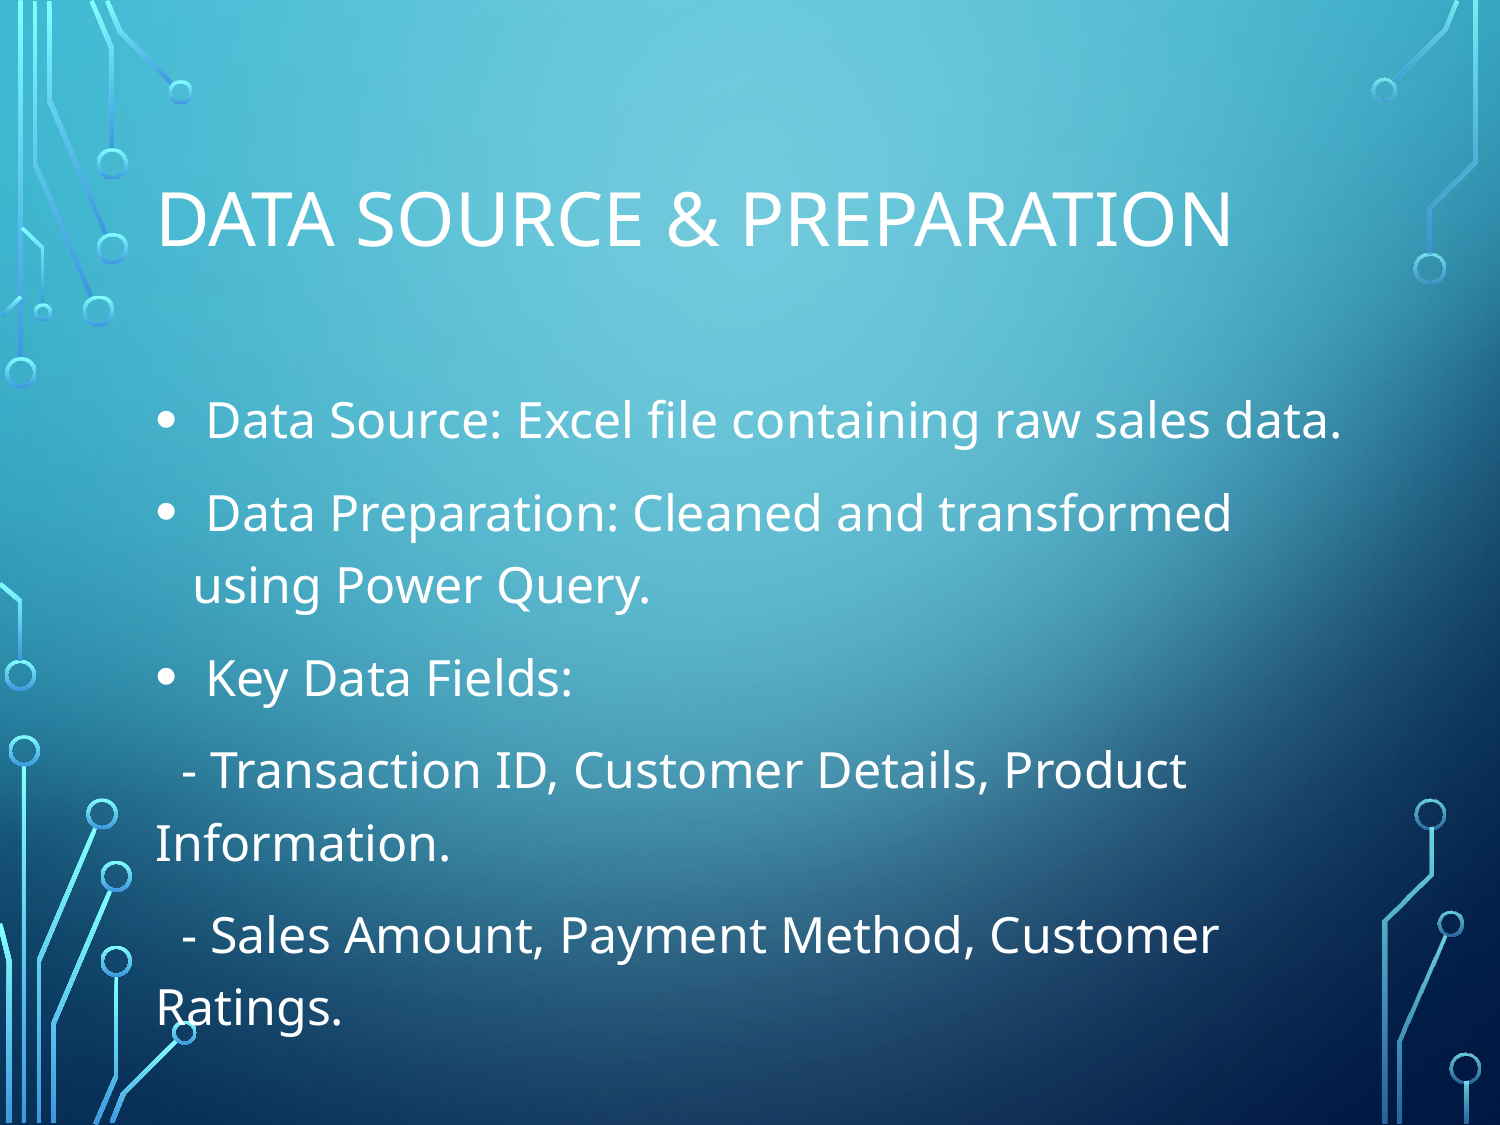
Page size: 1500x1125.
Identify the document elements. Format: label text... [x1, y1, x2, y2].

list Data Source: Excel file containing raw sales data. Data Preparation: Cleaned and transformed using Power Query. Key Data Fields: - Transaction ID, Customer Details, Product Information. - Sales Amount, Payment Method, Customer Ratings. [140, 369, 1360, 950]
title Data Source & Preparation [140, 101, 1360, 344]
